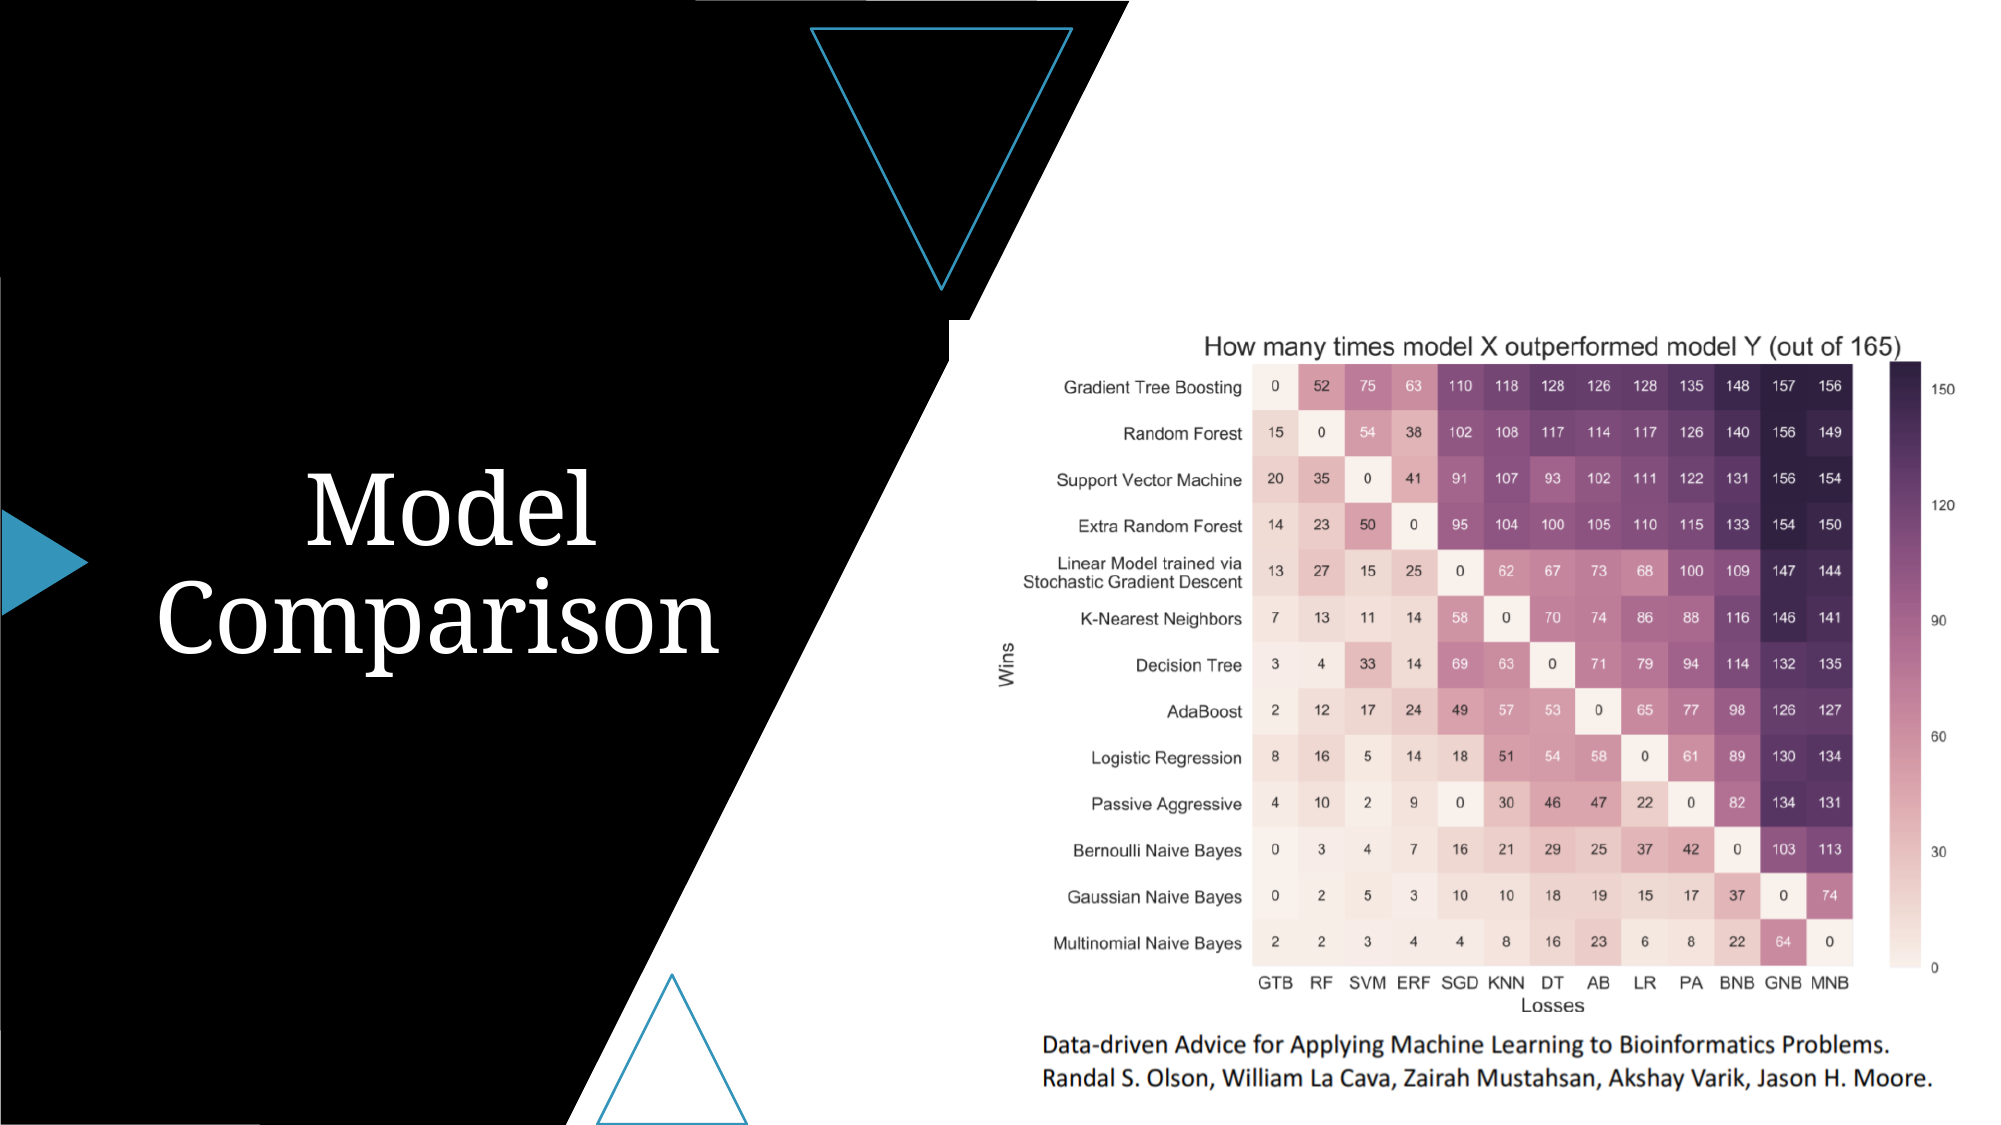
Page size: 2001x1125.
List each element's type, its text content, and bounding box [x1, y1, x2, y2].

picture [948, 320, 1982, 1101]
title Model Comparison [90, 320, 812, 814]
